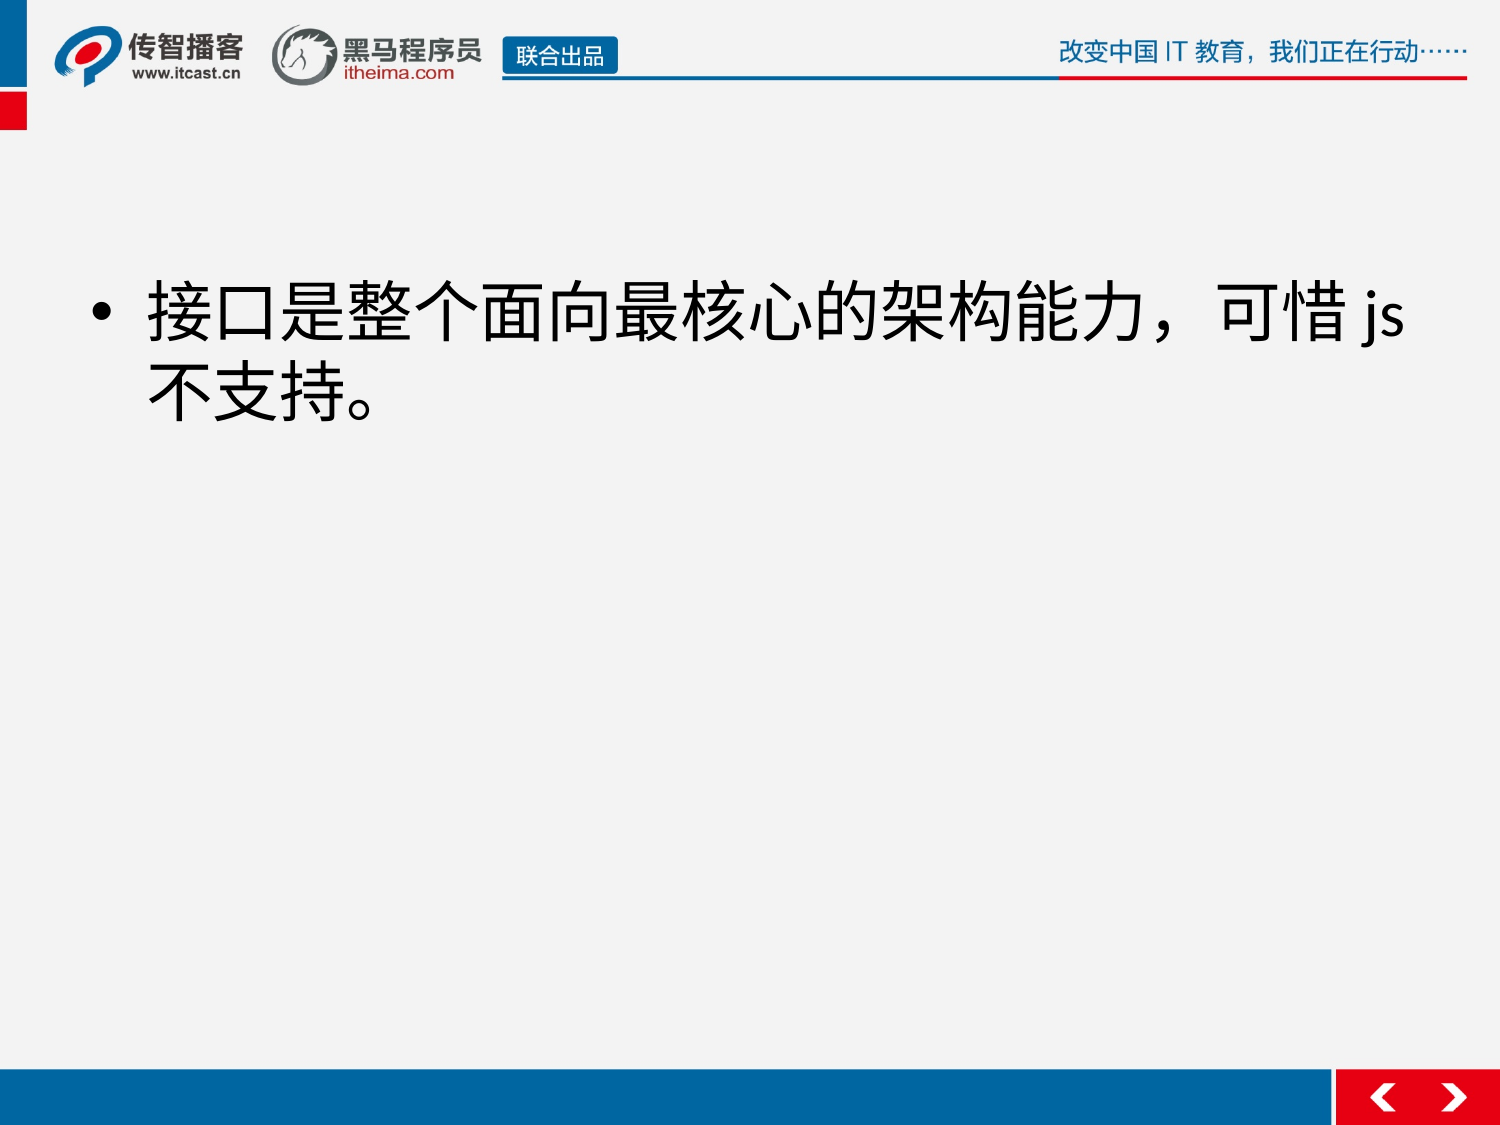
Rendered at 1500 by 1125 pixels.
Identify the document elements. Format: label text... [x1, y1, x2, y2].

list 接口是整个面向最核心的架构能力，可惜js不支持。 [75, 262, 1425, 1005]
picture [0, 0, 1500, 1125]
